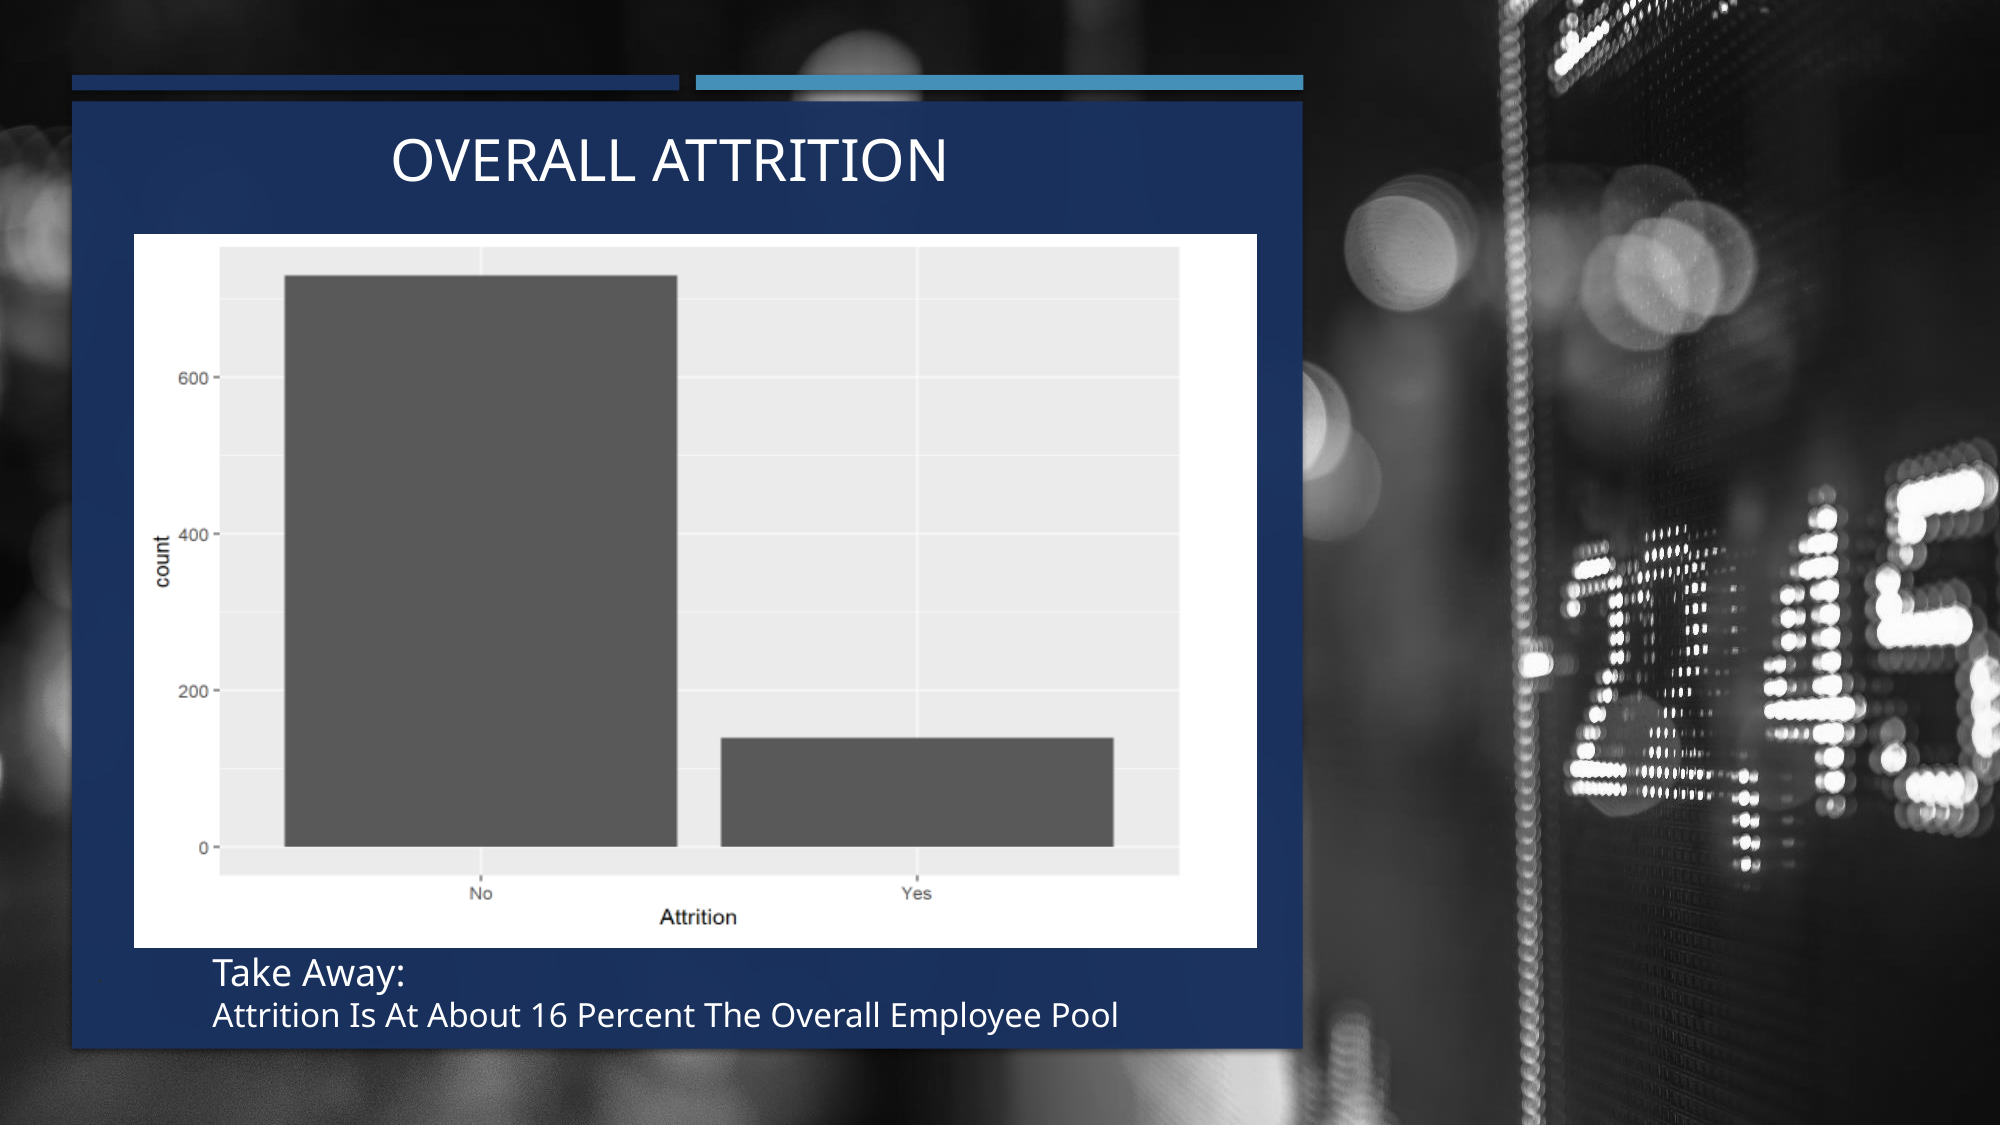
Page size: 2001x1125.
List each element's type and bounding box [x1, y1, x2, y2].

text_box [71, 74, 1304, 1049]
picture [0, 0, 2000, 1125]
list [94, 399, 1280, 986]
